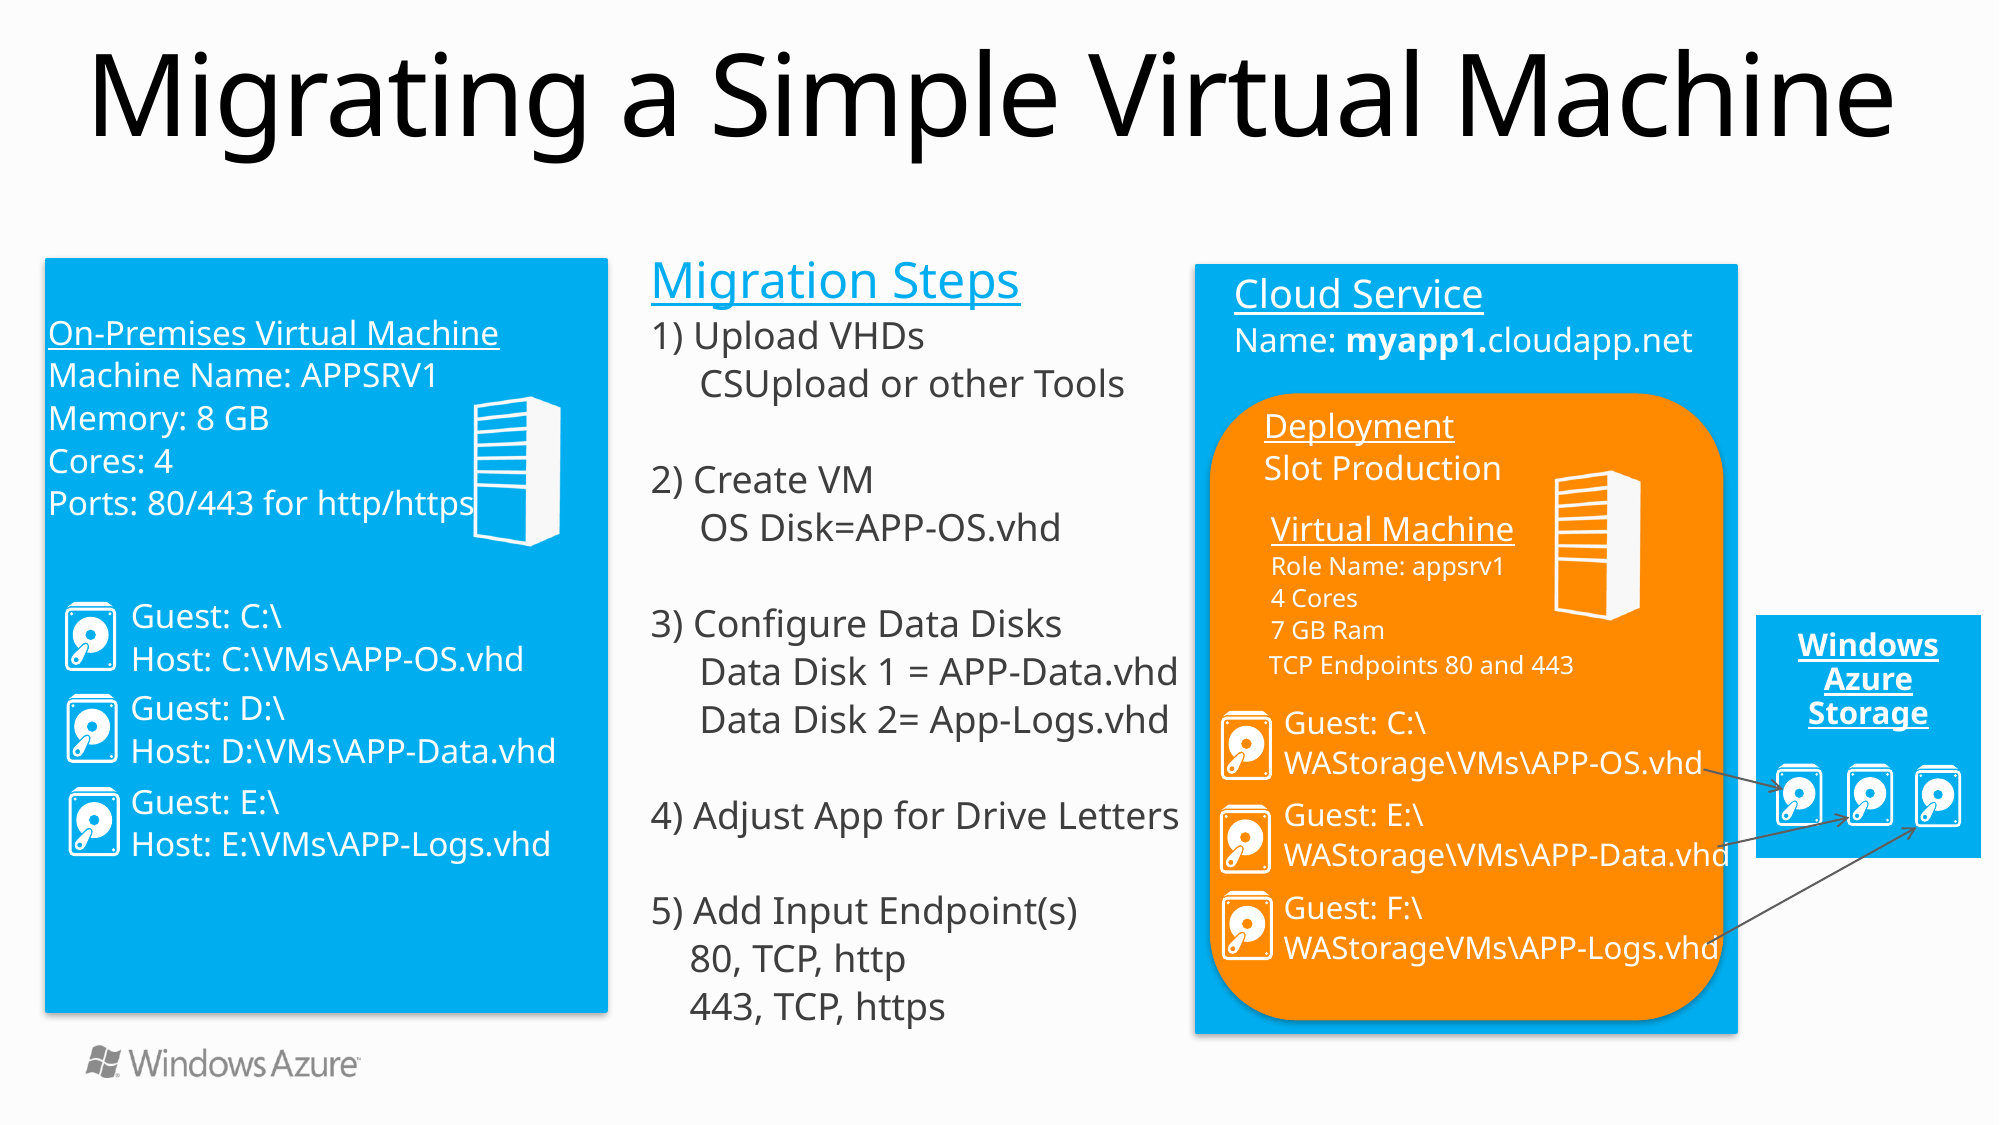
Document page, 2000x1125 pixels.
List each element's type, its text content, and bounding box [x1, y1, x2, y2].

text_box [65, 601, 117, 671]
title Migrating a Simple Virtual Machine [85, 37, 1914, 162]
text_box [1847, 763, 1894, 825]
text_box Windows Azure Storage [1756, 615, 1981, 858]
text_box Guest: C:\ Host: C:\VMs\APP-OS.vhd [130, 600, 584, 722]
text_box Guest: D:\ Host: D:\VMs\APP-Data.vhd [130, 691, 583, 785]
text_box [1211, 394, 1723, 1019]
text_box TCP Endpoints 80 and 443 [1268, 652, 1579, 680]
text_box [68, 787, 120, 857]
text_box [1221, 890, 1273, 961]
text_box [1717, 817, 1850, 825]
text_box Guest: F:\ WAStorageVMs\APP-Logs.vhd [1283, 892, 1737, 1007]
text_box [1220, 710, 1272, 780]
text_box Virtual Machine Role Name: appsrv1 4 Cores 7 GB Ram [1270, 512, 1581, 645]
text_box [1915, 764, 1962, 828]
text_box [1706, 826, 1917, 945]
picture [1546, 465, 1651, 627]
text_box Cloud Service Name: myapp1.cloudapp.net [1233, 274, 1694, 361]
picture [466, 397, 560, 546]
text_box [1219, 804, 1271, 874]
text_box Guest: C:\ WAStorage\VMs\APP-OS.vhd [1283, 707, 1737, 799]
text_box [1779, 763, 1823, 815]
text_box Migration Steps 1) Upload VHDs CSUpload or other Tools 2) Create VM OS Disk=APP-OS.vhd 3) Configure Data Disks Data Disk 1 = APP-Data.vhd Data Disk 2= App-Logs.vhd 4) Adjust App for Drive Letters 5) Add Input Endpoint(s) 80, TCP, http 443, TCP, https [650, 255, 1197, 1030]
text_box Guest: E:\ Host: E:\VMs\APP-Logs.vhd [130, 785, 584, 907]
text_box Guest: E:\ WAStorage\VMs\APP-Data.vhd [1283, 799, 1737, 892]
text_box [1196, 265, 1736, 1033]
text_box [1703, 769, 1784, 790]
text_box [66, 693, 118, 763]
text_box Deployment Slot Production [1263, 409, 1503, 488]
text_box [46, 259, 606, 1011]
text_box On-Premises Virtual Machine Machine Name: APPSRV1 Memory: 8 GB Cores: 4 Ports: 80/443 for http/https [48, 316, 500, 523]
